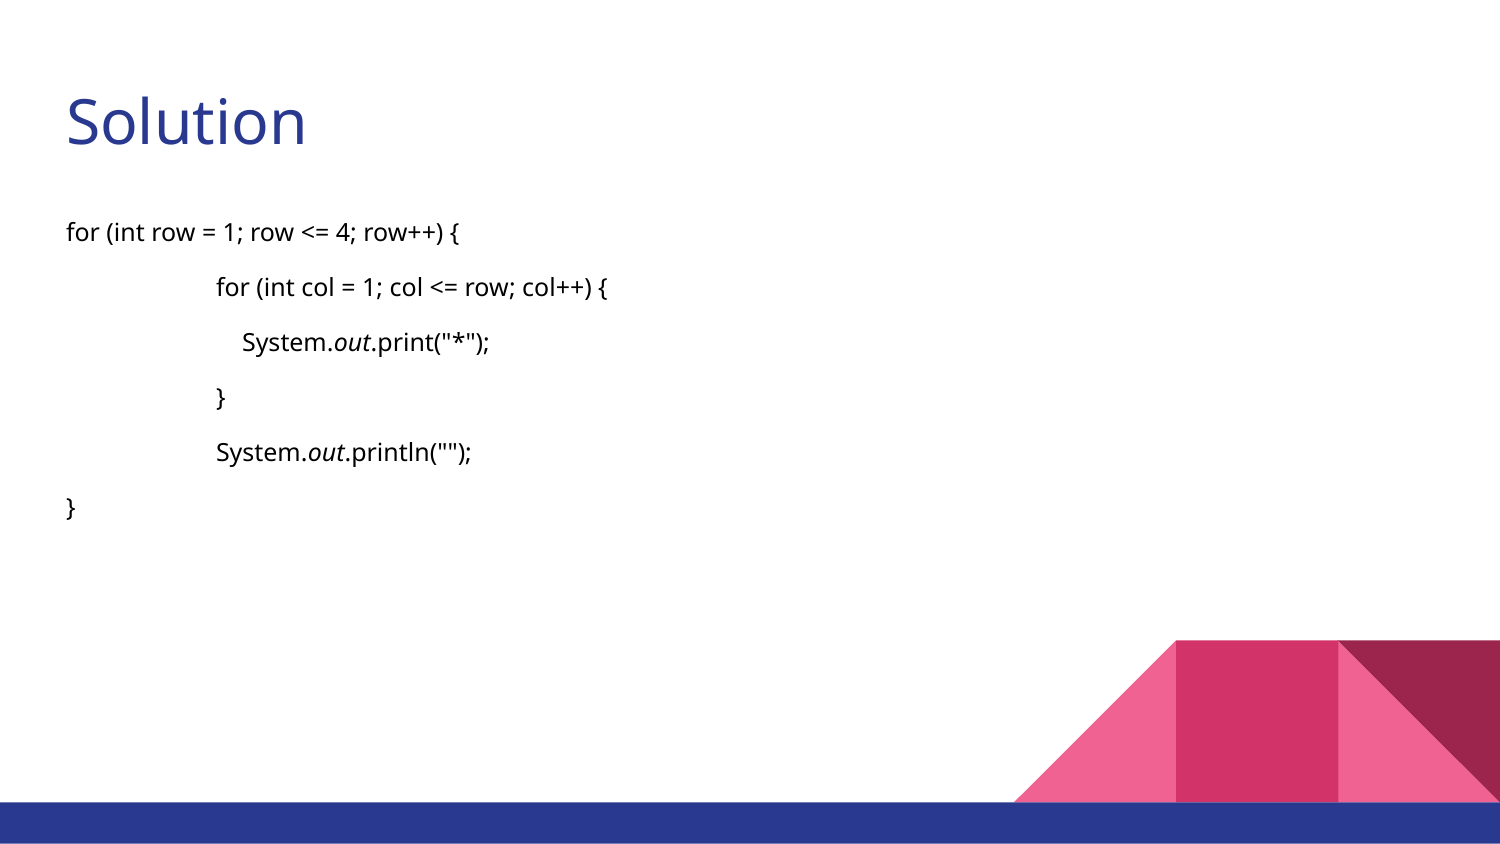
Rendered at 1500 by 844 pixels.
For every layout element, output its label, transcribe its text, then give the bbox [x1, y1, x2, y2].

list for (int row = 1; row <= 4; row++) { for (int col = 1; col <= row; col++) { System.out.print("*"); } System.out.println(""); } [51, 201, 1449, 750]
title Solution [51, 67, 1449, 167]
